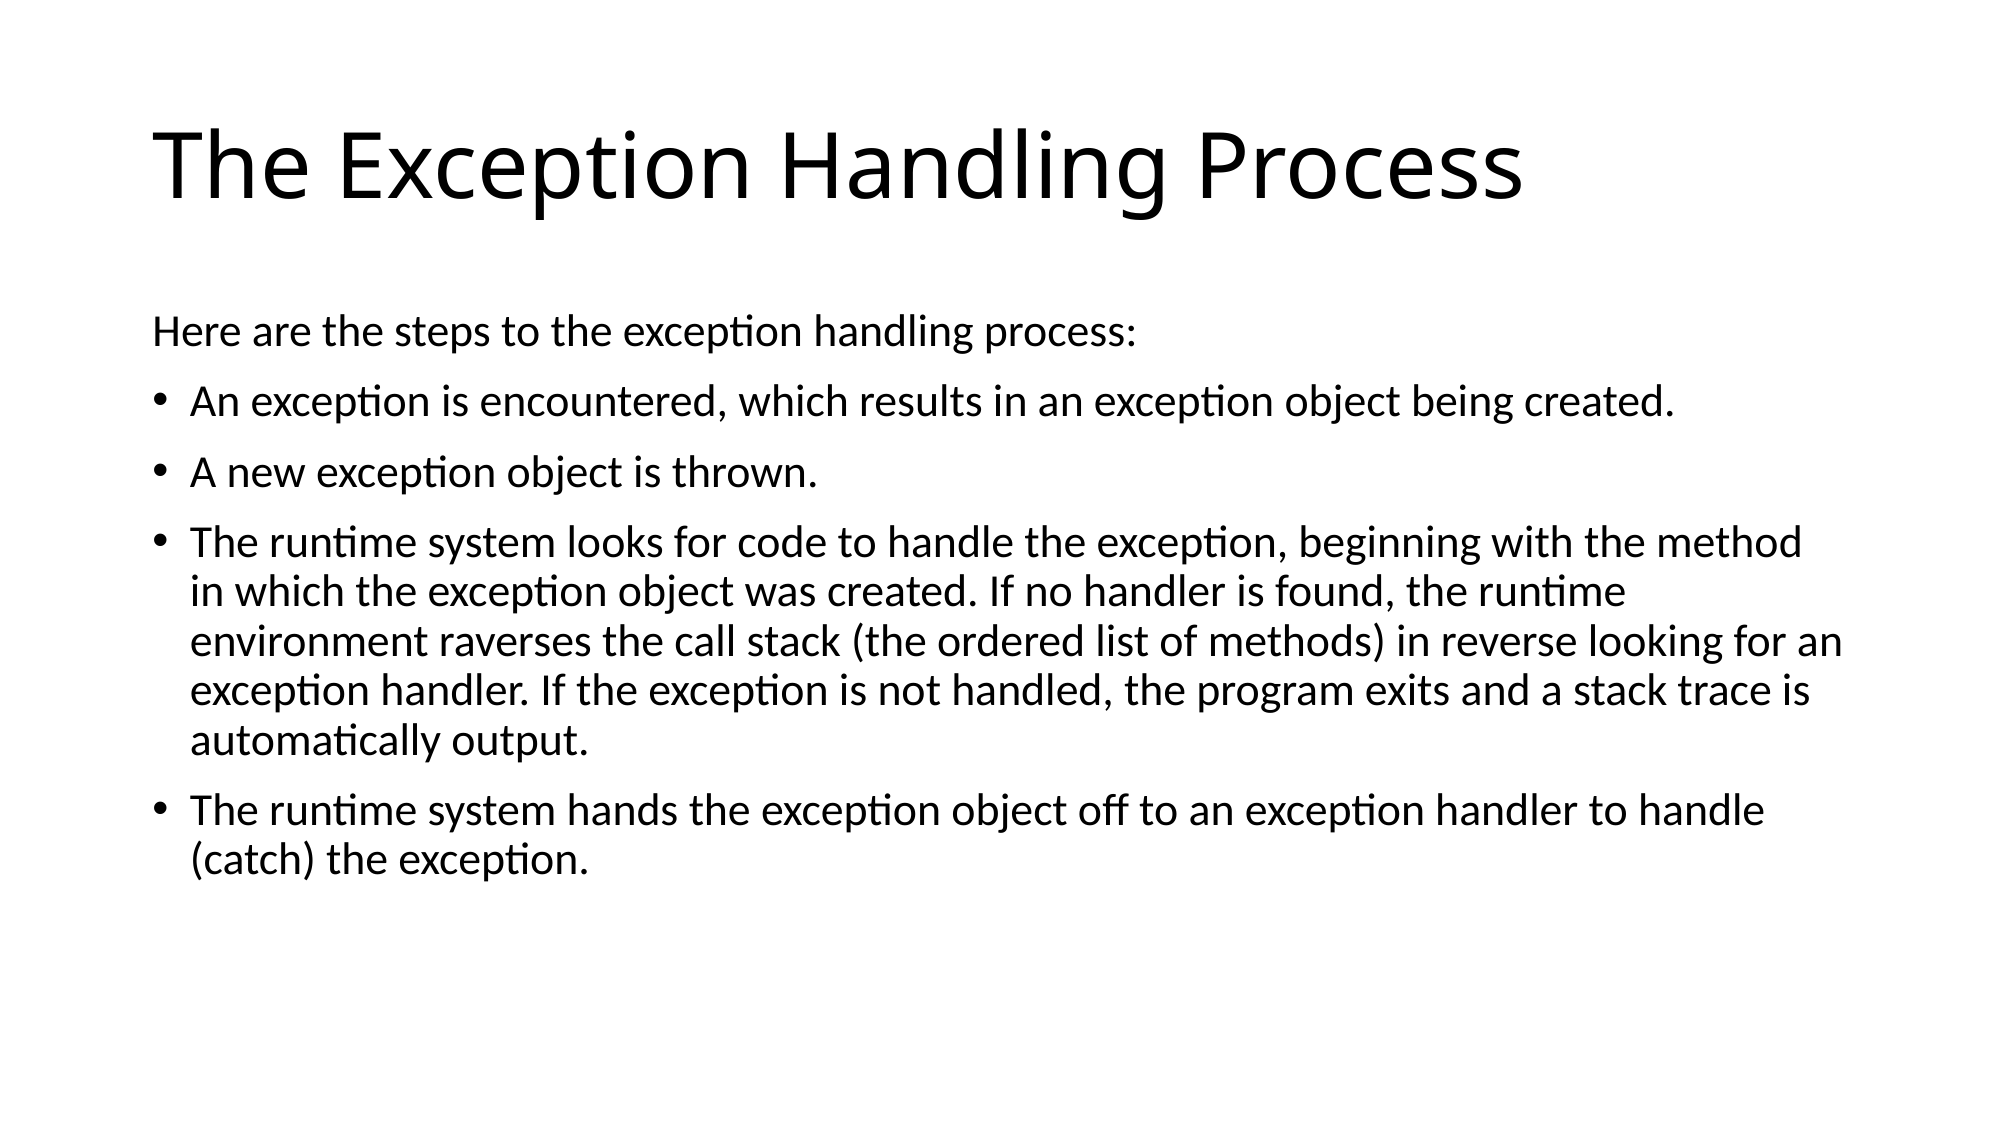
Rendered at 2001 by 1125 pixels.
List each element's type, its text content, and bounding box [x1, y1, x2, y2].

title The Exception Handling Process [137, 59, 1863, 278]
list Here are the steps to the exception handling process: An exception is encountered, which results in an exception object being created. A new exception object is thrown. The runtime system looks for code to handle the exception, beginning with the method in which the exception object was created. If no handler is found, the runtime environment raverses the call stack (the ordered list of methods) in reverse looking for an exception handler. If the exception is not handled, the program exits and a stack trace is automatically output. The runtime system hands the exception object off to an exception handler to handle (catch) the exception. [137, 299, 1863, 1014]
